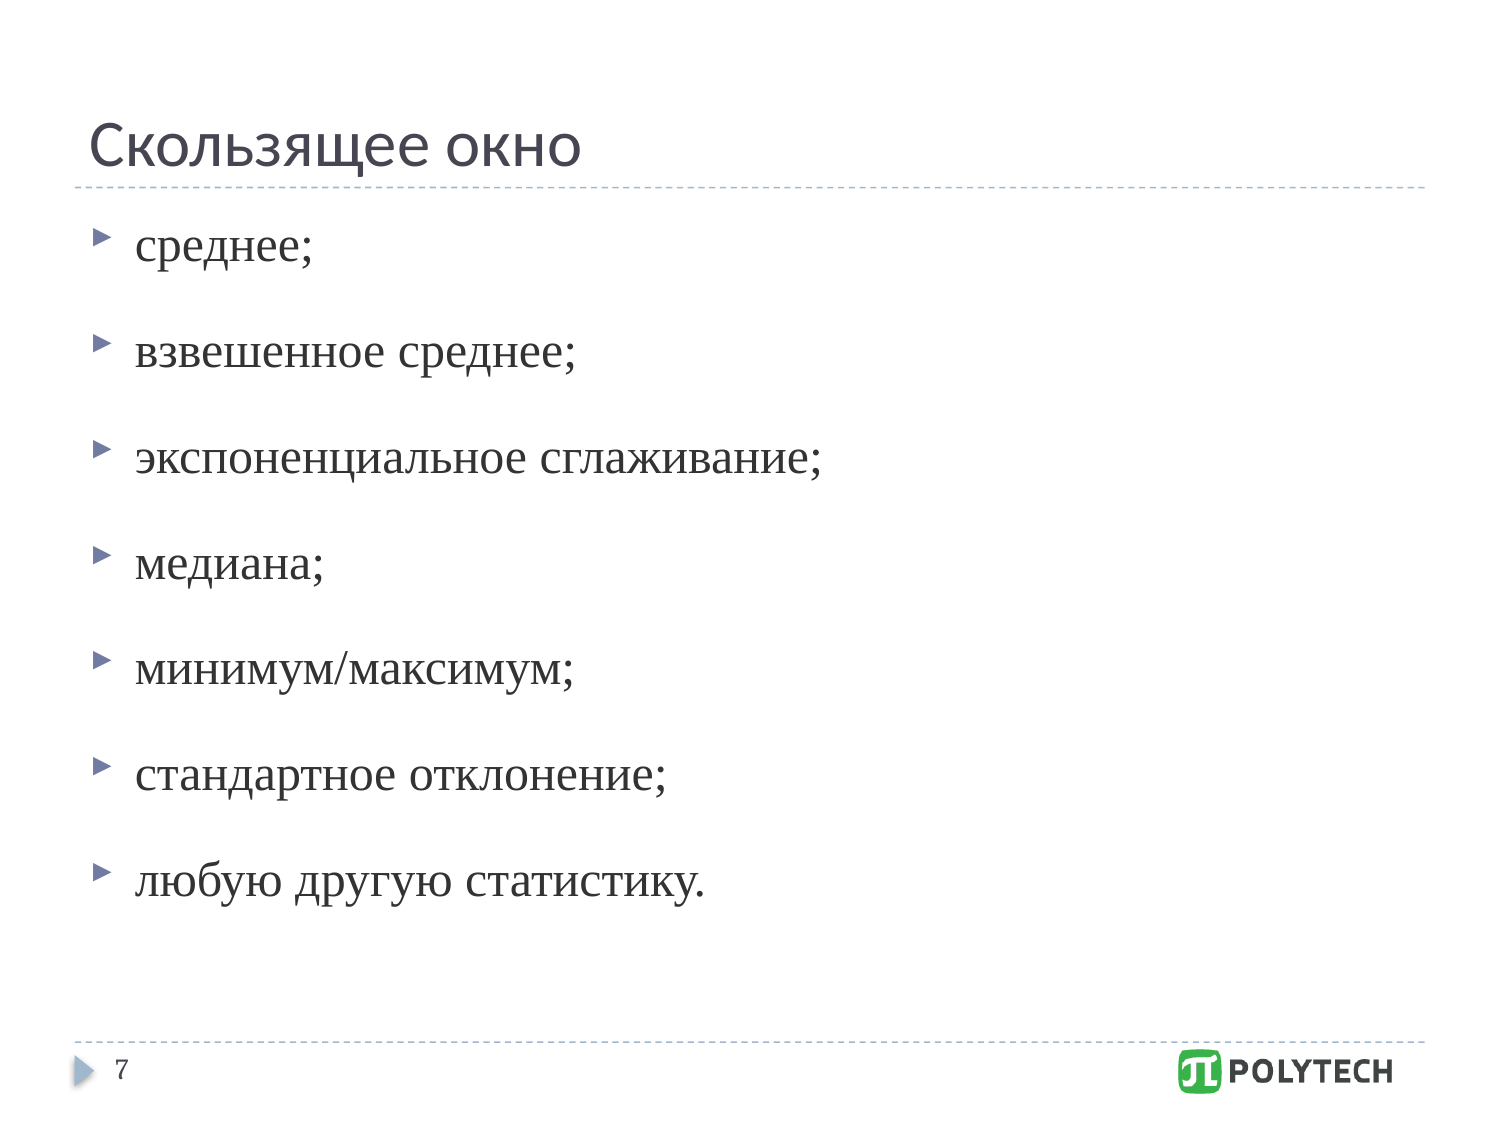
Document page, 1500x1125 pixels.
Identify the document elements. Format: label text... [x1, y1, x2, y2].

title Скользящее окно [75, 24, 1425, 188]
list среднее; взвешенное среднее; экспоненциальное сглаживание; медиана; минимум/максимум; стандартное отклонение; любую другую статистику. [75, 200, 1447, 1010]
picture [1166, 1039, 1403, 1103]
slide_number 7 [100, 1042, 426, 1103]
